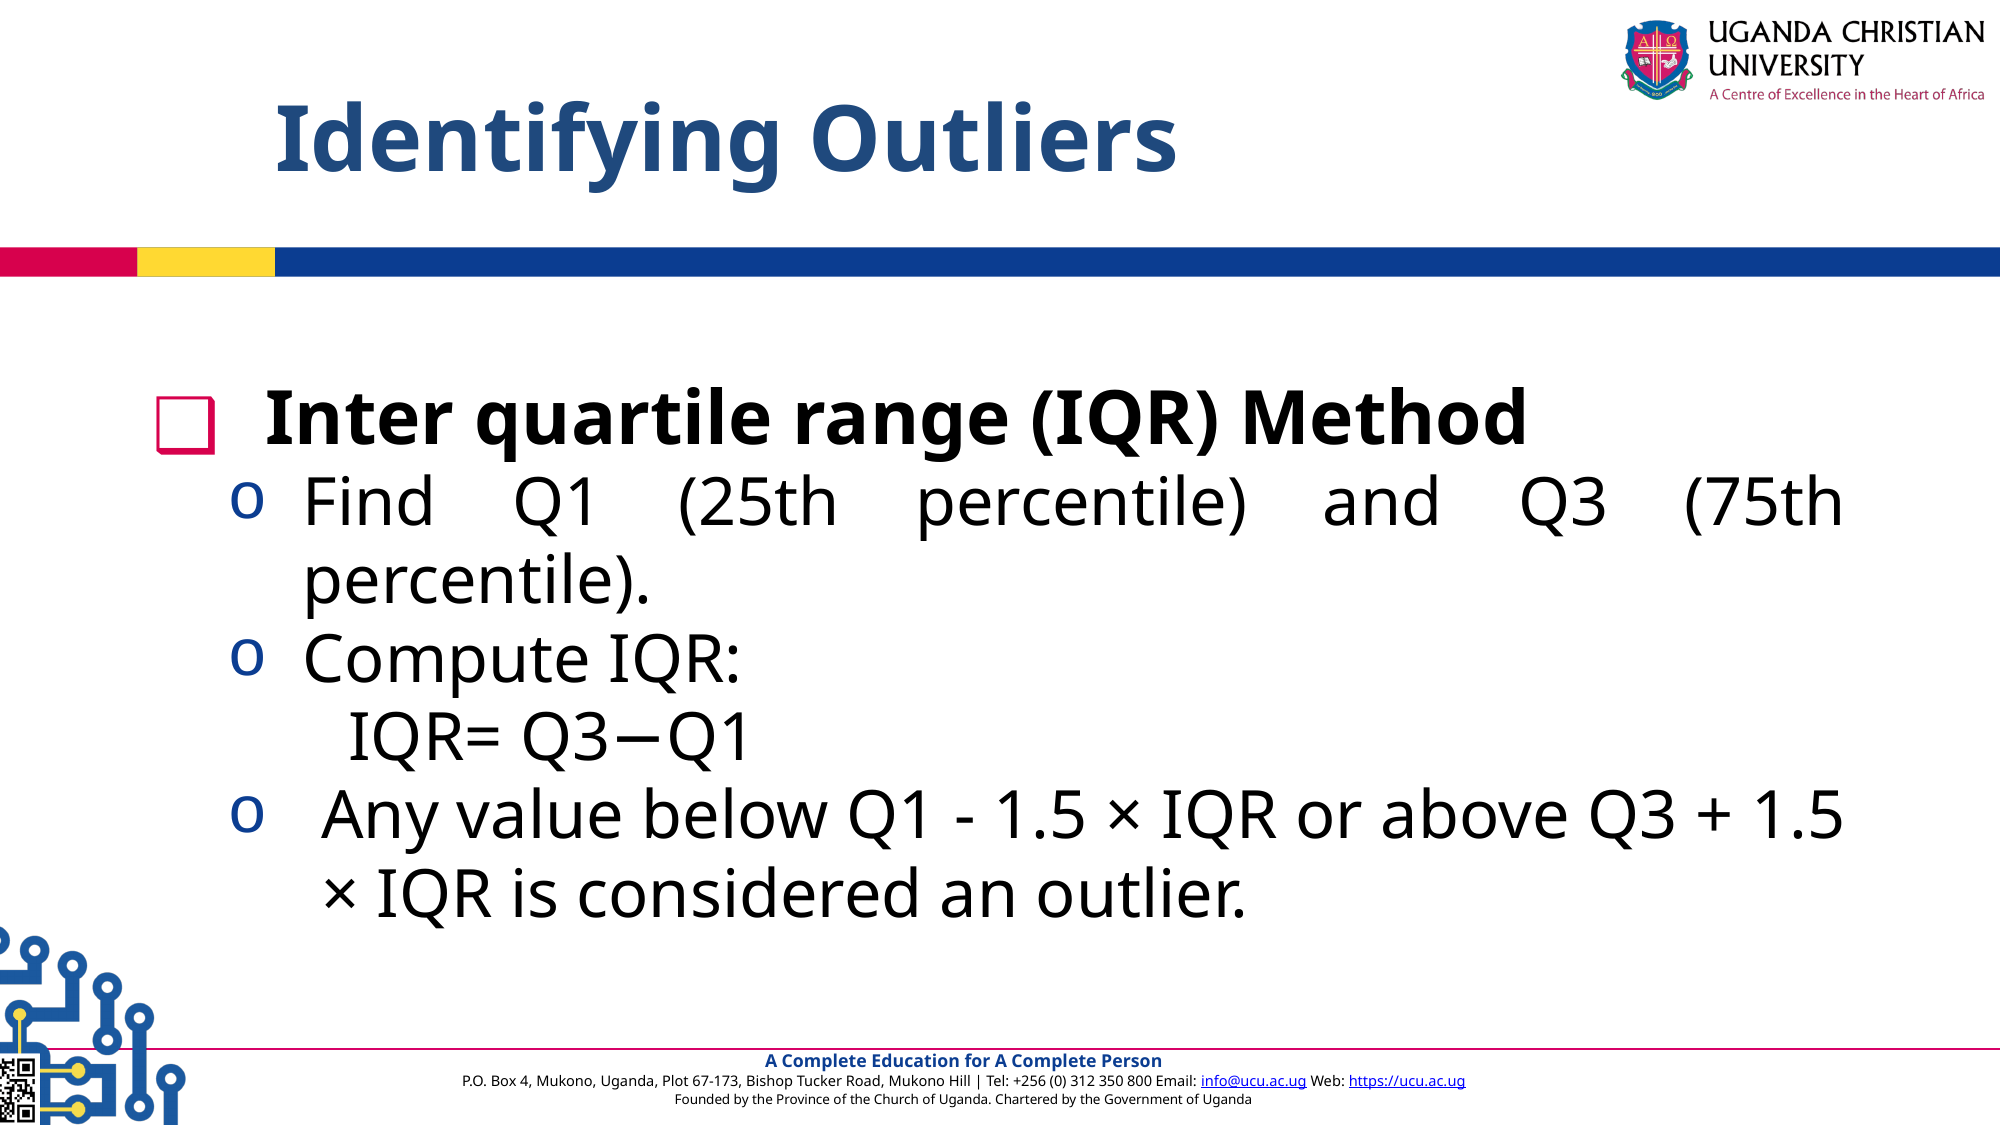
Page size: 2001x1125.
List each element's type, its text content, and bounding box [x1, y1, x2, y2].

picture [1603, 0, 2000, 121]
picture [0, 887, 191, 1125]
title Identifying Outliers [137, 48, 1863, 236]
list Inter quartile range (IQR) Method Find Q1 (25th percentile) and Q3 (75th percentile). Compute IQR: IQR= Q3−Q1 Any value below Q1 - 1.5 × IQR or above Q3 + 1.5 × IQR is considered an outlier. [137, 276, 1863, 1014]
